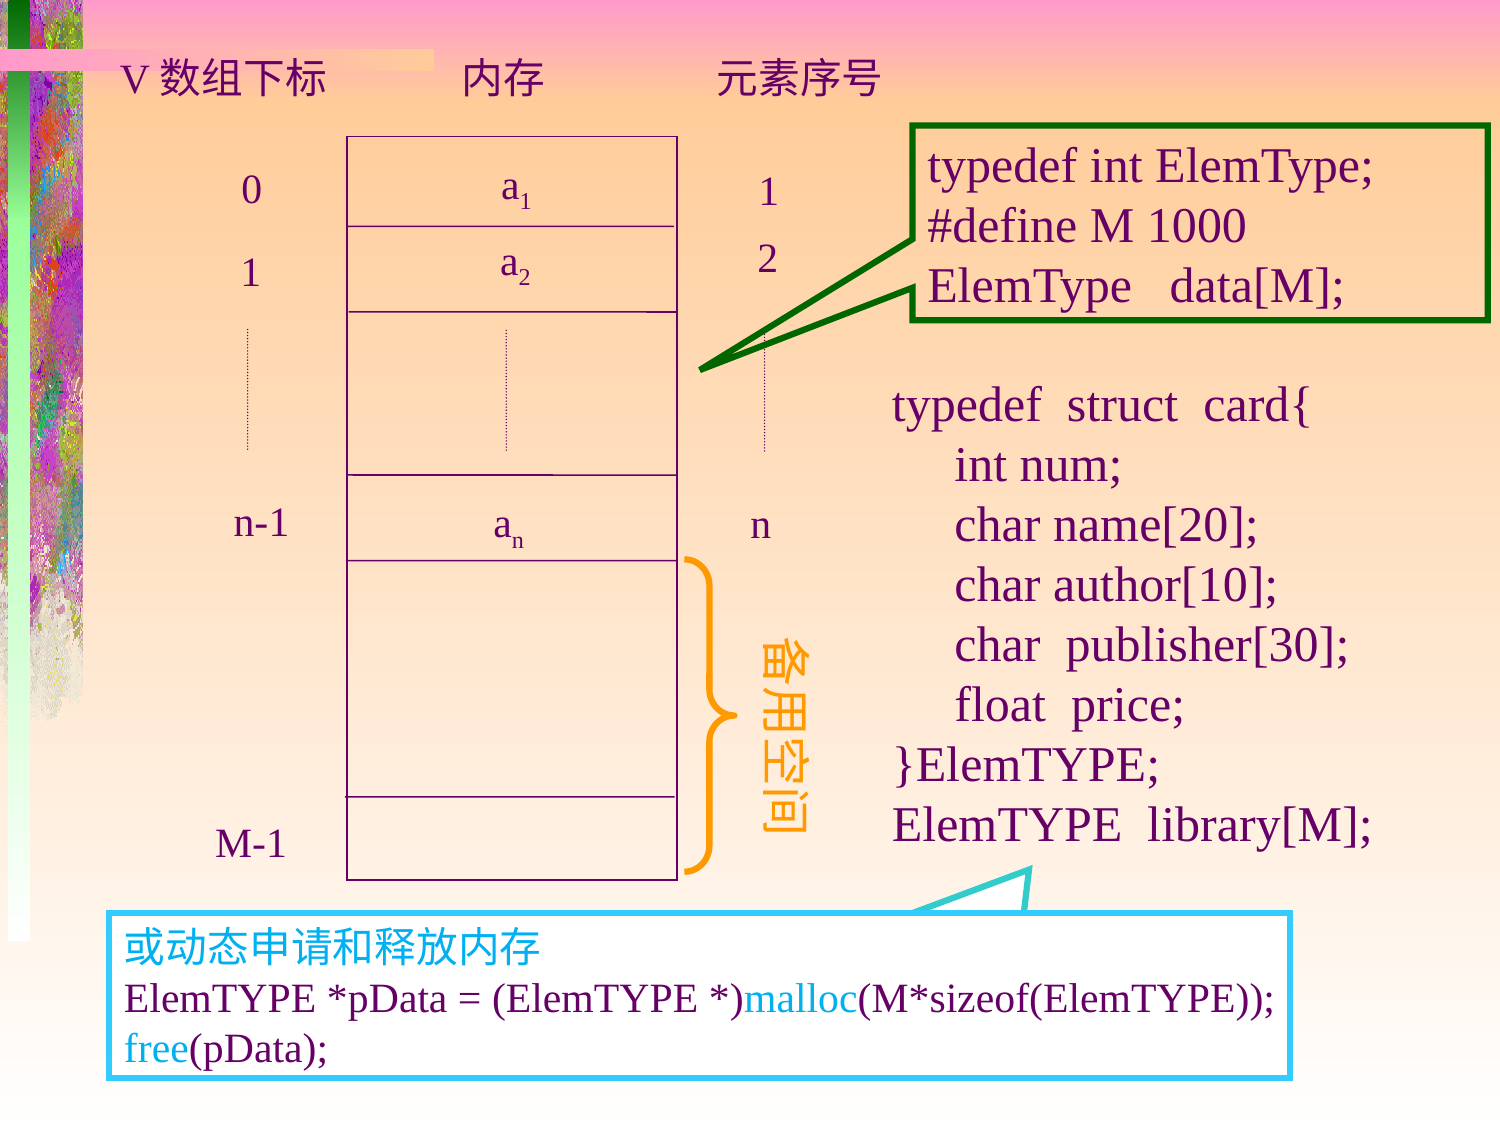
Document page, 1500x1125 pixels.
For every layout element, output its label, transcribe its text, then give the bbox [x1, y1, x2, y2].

picture [29, 0, 83, 50]
picture [0, 0, 9, 50]
text_box typedef struct card{ int num; char name[20]; char author[10]; char publisher[30]; float price; }ElemTYPE; ElemTYPE library[M]; [904, 364, 1401, 860]
text_box 或动态申请和释放内存 ElemTYPE *pData = (ElemTYPE *)malloc(M*sizeof(ElemTYPE)); free(pData); [109, 912, 1291, 1079]
picture [29, 71, 83, 821]
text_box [684, 559, 825, 873]
text_box typedef int ElemType; #define M 1000 ElemType data[M]; [904, 125, 1488, 321]
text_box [109, 44, 899, 881]
picture [0, 71, 9, 821]
text_box 数据元素不是简单类型时,可定义结构体数组 [915, 869, 1029, 912]
